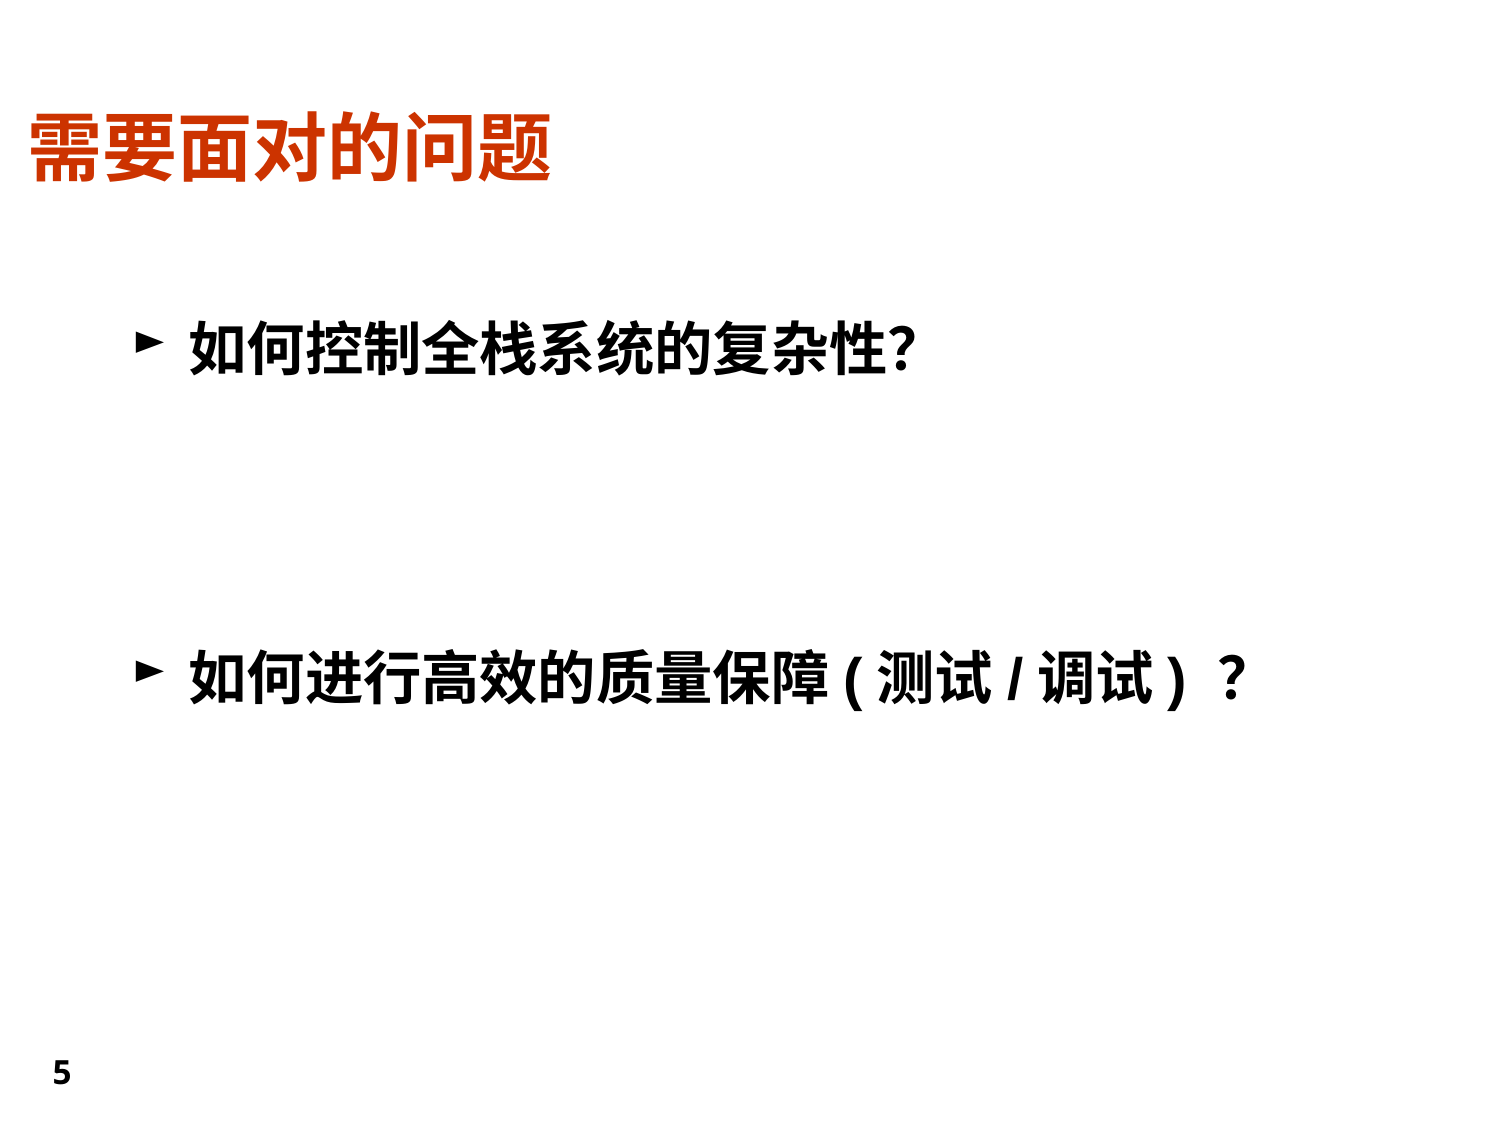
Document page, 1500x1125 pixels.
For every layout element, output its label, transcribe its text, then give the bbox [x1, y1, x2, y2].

list 如何控制全栈系统的复杂性？ [116, 304, 1471, 622]
title 需要面对的问题 [12, 11, 1313, 200]
slide_number 5 [13, 1023, 111, 1105]
text_box 如何进行高效的质量保障(测试/调试) ？ [117, 633, 1471, 1012]
